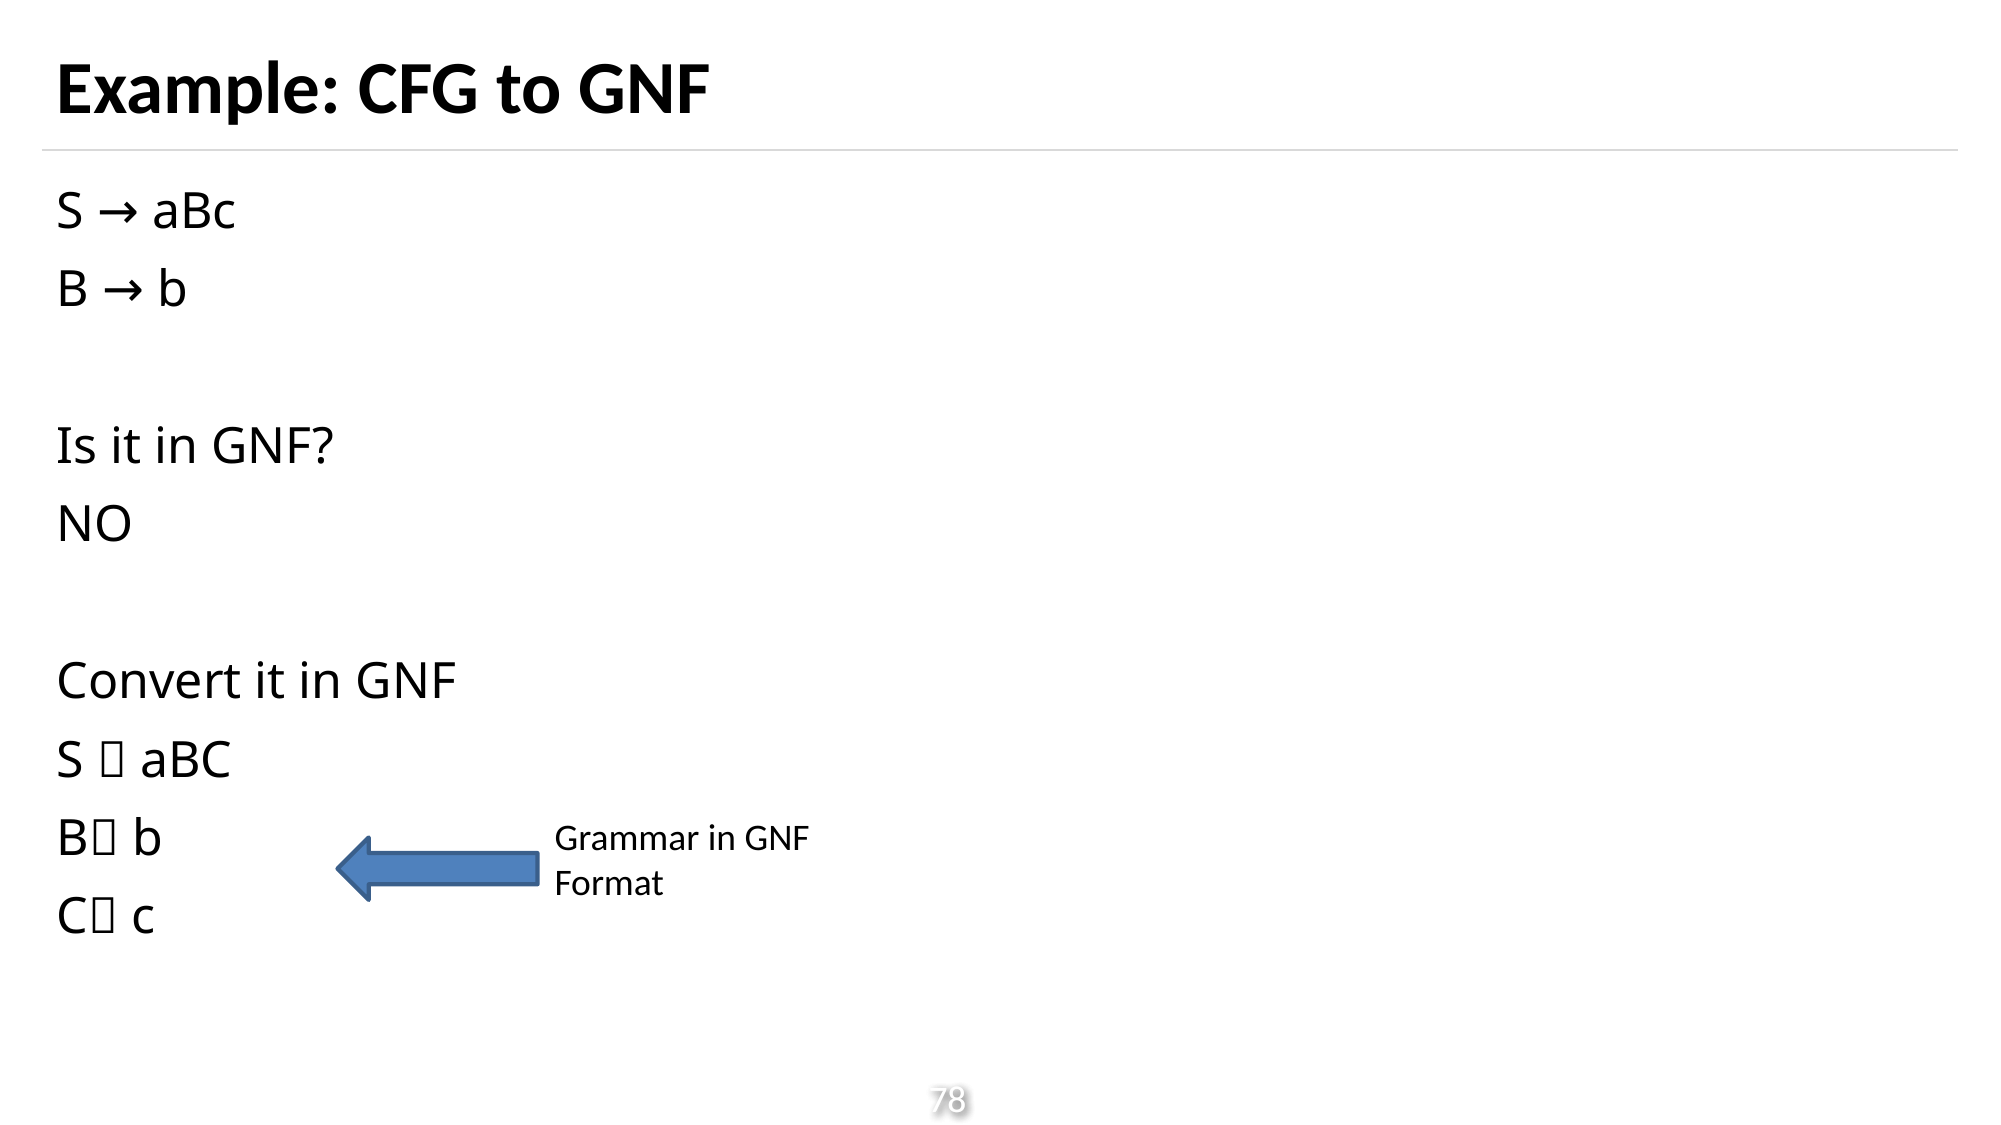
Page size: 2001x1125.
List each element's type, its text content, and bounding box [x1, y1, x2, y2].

text_box Grammar in GNF Format [539, 805, 890, 911]
text_box [335, 835, 540, 902]
title Example: CFG to GNF [41, 17, 1959, 150]
list S → aBc B → b Is it in GNF? NO Convert it in GNF S  aBC B b C c [41, 162, 1959, 1038]
